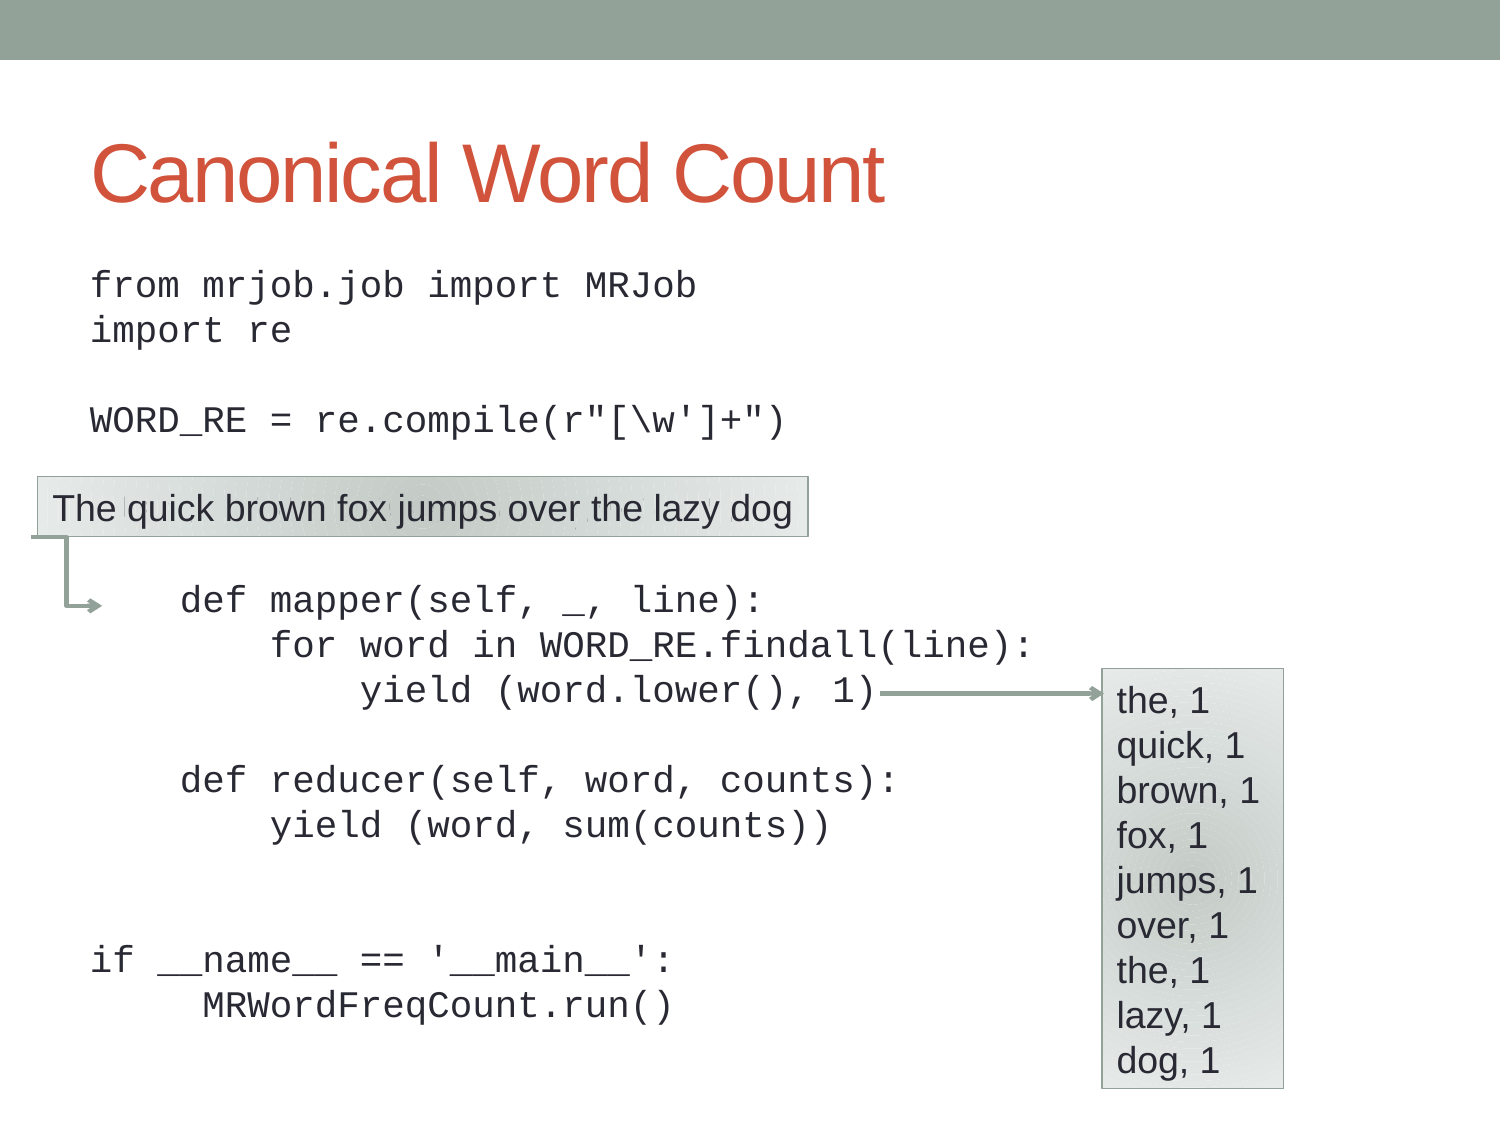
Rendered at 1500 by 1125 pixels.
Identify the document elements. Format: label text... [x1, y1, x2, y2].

text_box The quick brown fox jumps over the lazy dog [37, 476, 809, 537]
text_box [30, 537, 103, 606]
text_box from mrjob.job import MRJob import re WORD_RE = re.compile(r"[\w']+") class MRWordFreqCount(MRJob): def mapper(self, _, line): for word in WORD_RE.findall(line): yield (word.lower(), 1) def reducer(self, word, counts): yield (word, sum(counts)) if __name__ == '__main__': MRWordFreqCount.run() [74, 253, 1425, 1033]
text_box the, 1 quick, 1 brown, 1 fox, 1 jumps, 1 over, 1 the, 1 lazy, 1 dog, 1 [1101, 668, 1284, 1089]
title Canonical Word Count [75, 87, 1425, 250]
